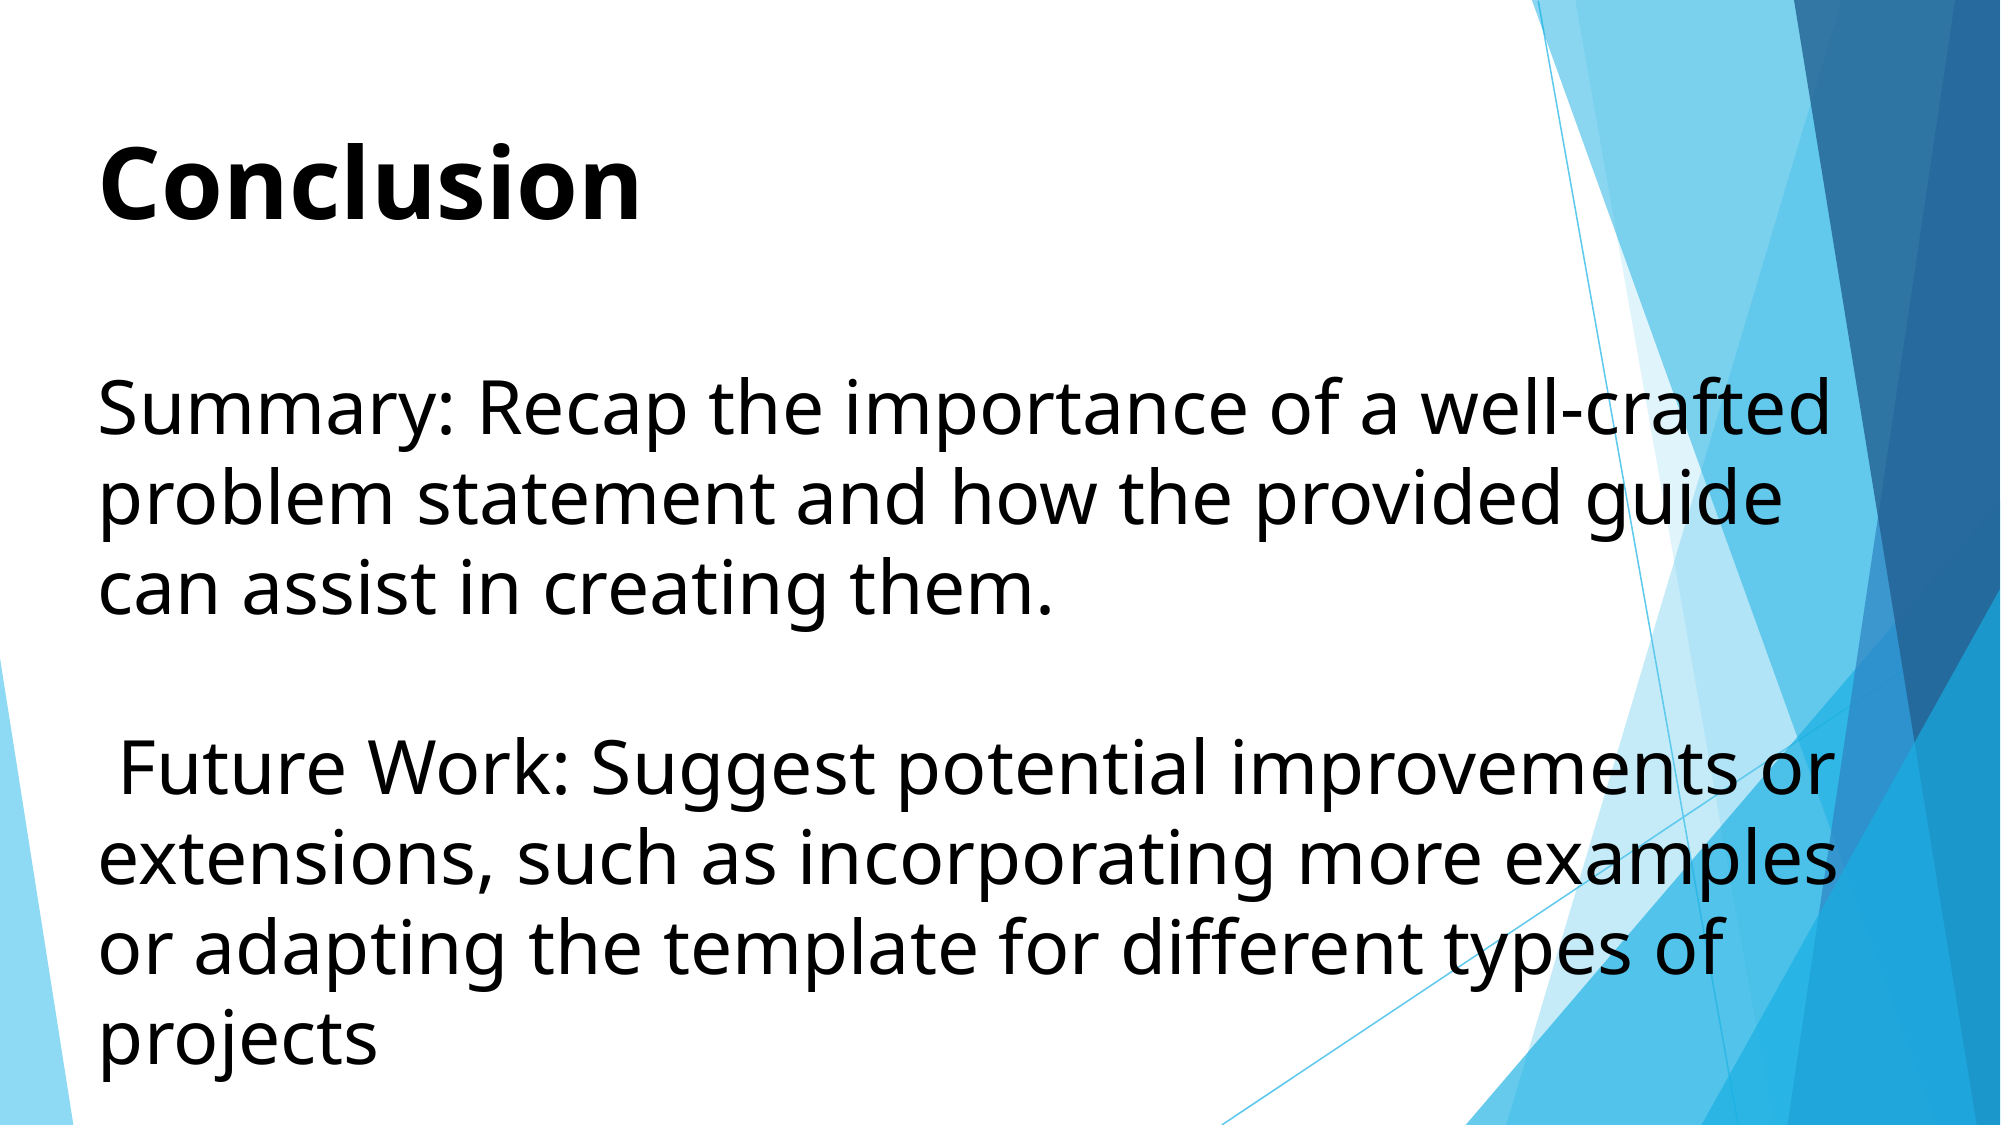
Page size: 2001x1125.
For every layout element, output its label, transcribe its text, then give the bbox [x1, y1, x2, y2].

title Conclusion Summary: Recap the importance of a well-crafted problem statement and how the provided guide can assist in creating them. Future Work: Suggest potential improvements or extensions, such as incorporating more examples or adapting the template for different types of projects [97, 0, 1850, 1091]
